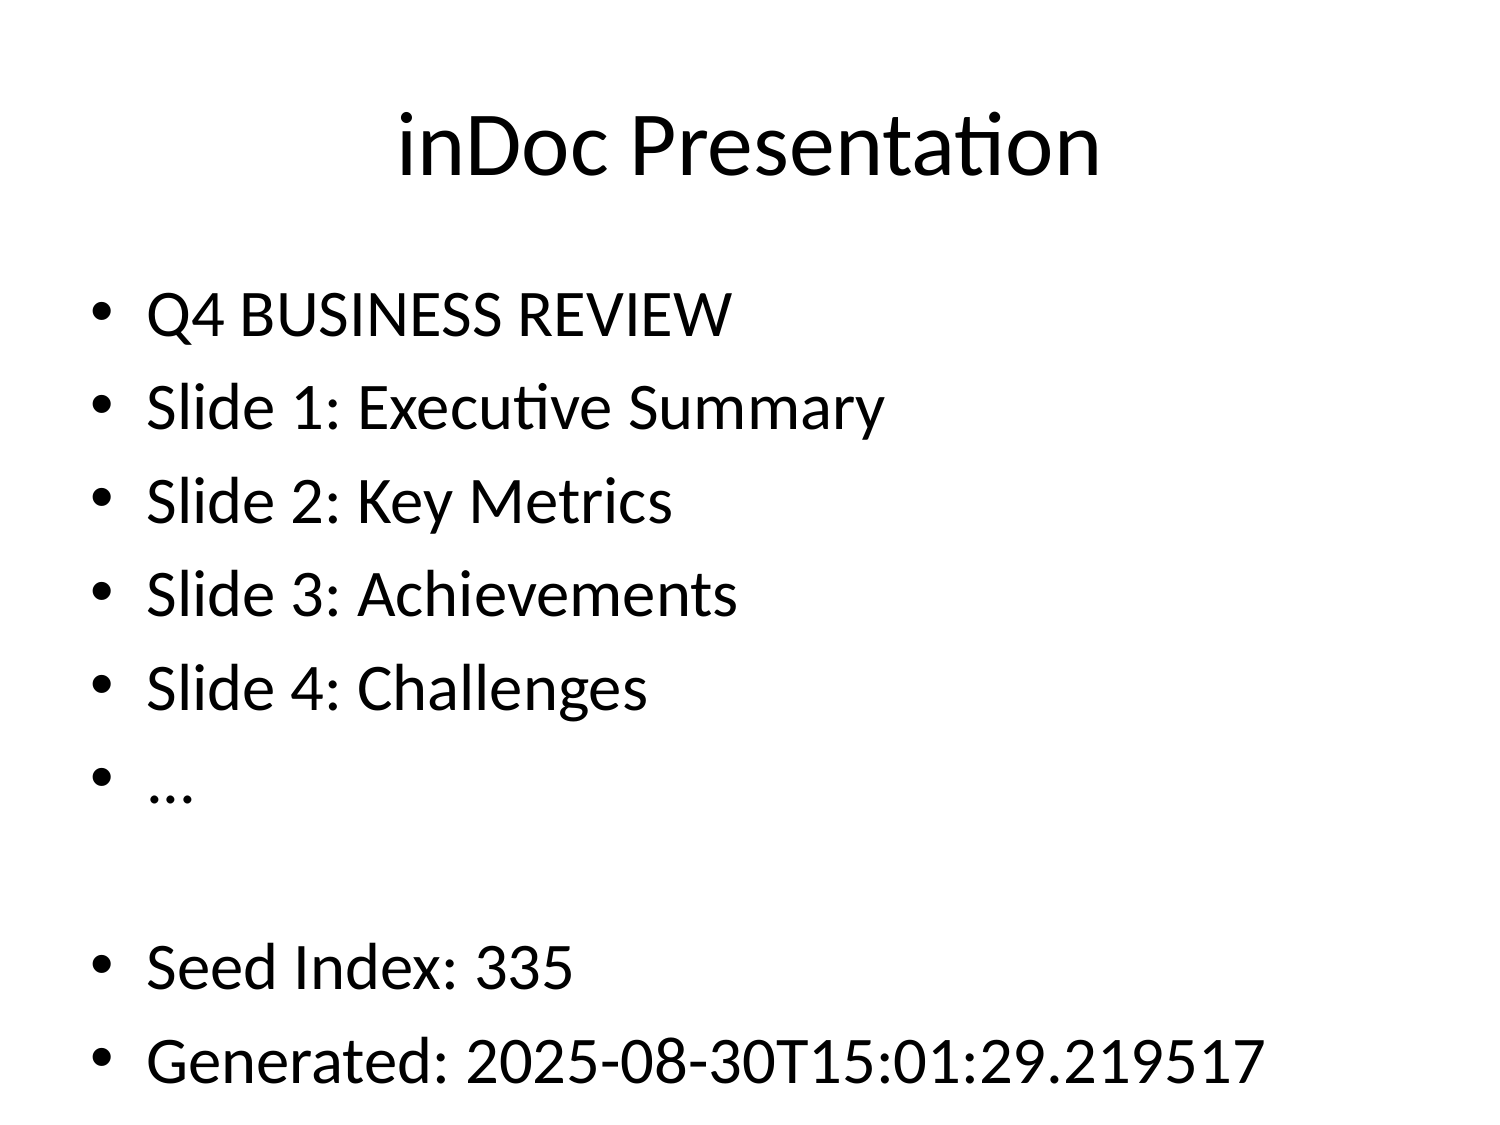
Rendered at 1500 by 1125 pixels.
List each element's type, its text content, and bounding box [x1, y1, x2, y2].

title inDoc Presentation [75, 45, 1425, 233]
list Q4 BUSINESS REVIEW Slide 1: Executive Summary Slide 2: Key Metrics Slide 3: Achievements Slide 4: Challenges ... Seed Index: 335 Generated: 2025-08-30T15:01:29.219517 [75, 262, 1425, 1005]
